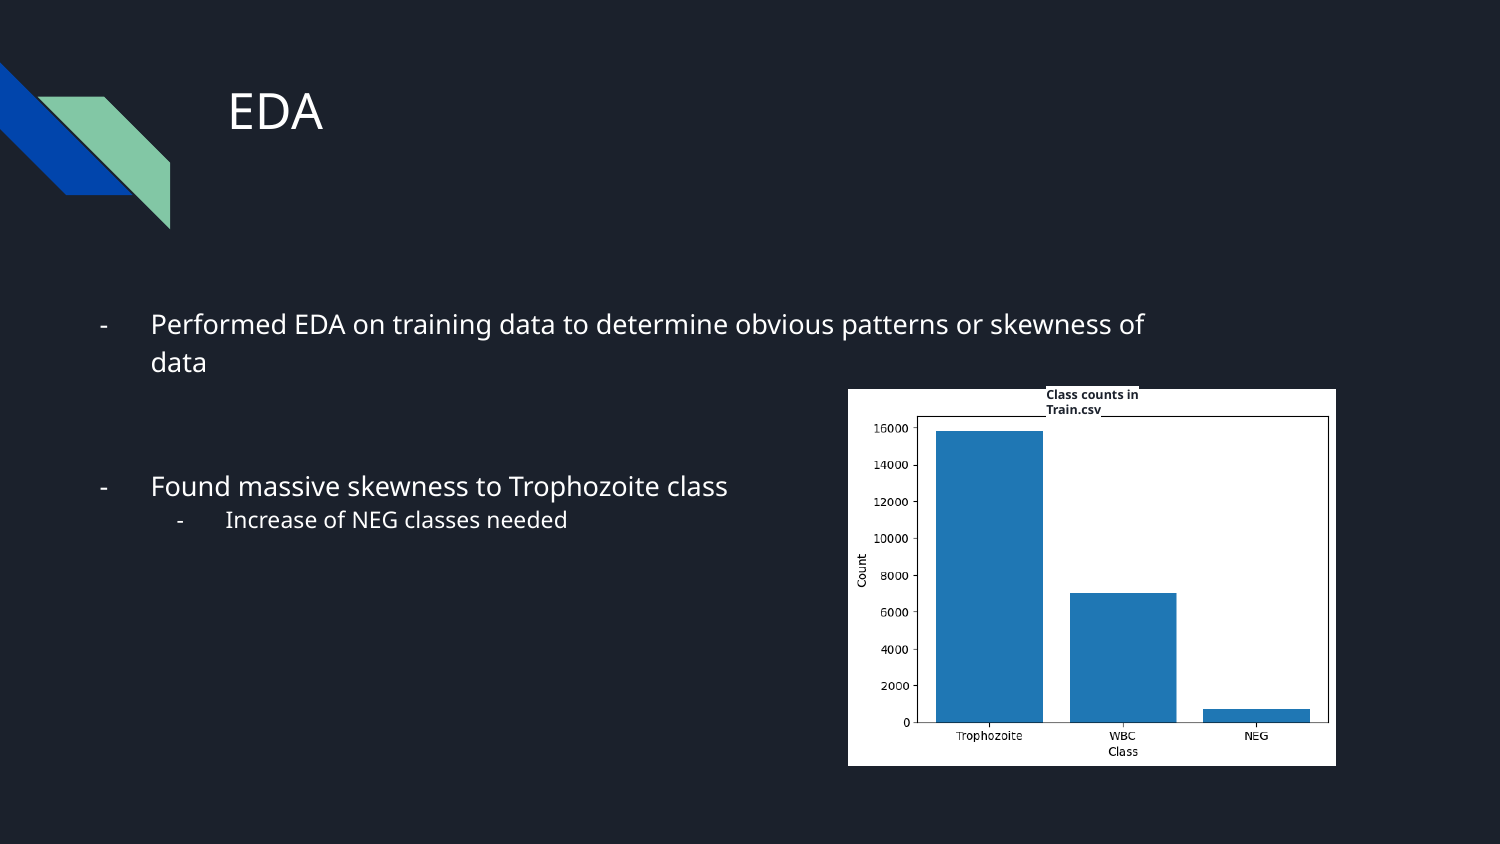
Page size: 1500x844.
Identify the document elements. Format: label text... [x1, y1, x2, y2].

title EDA [212, 64, 1368, 215]
list Performed EDA on training data to determine obvious patterns or skewness of data Found massive skewness to Trophozoite class Increase of NEG classes needed [60, 288, 1216, 766]
picture [848, 388, 1337, 766]
